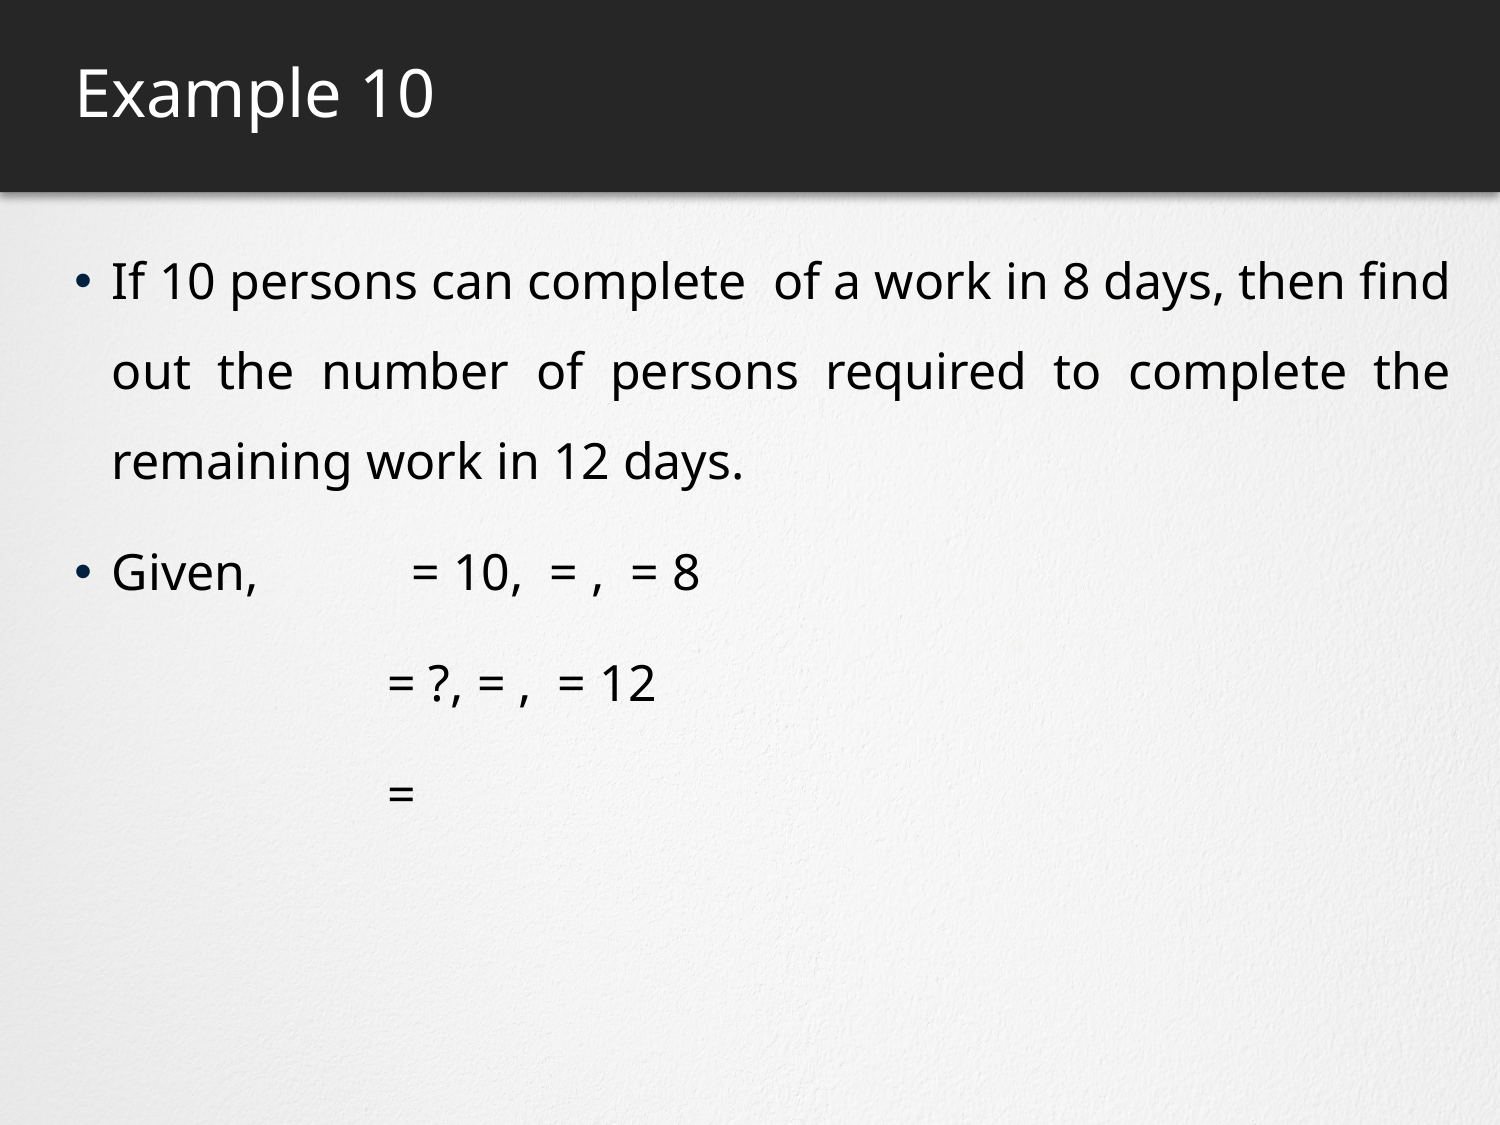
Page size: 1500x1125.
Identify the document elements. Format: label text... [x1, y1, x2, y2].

title Example 10 [59, 0, 1500, 193]
